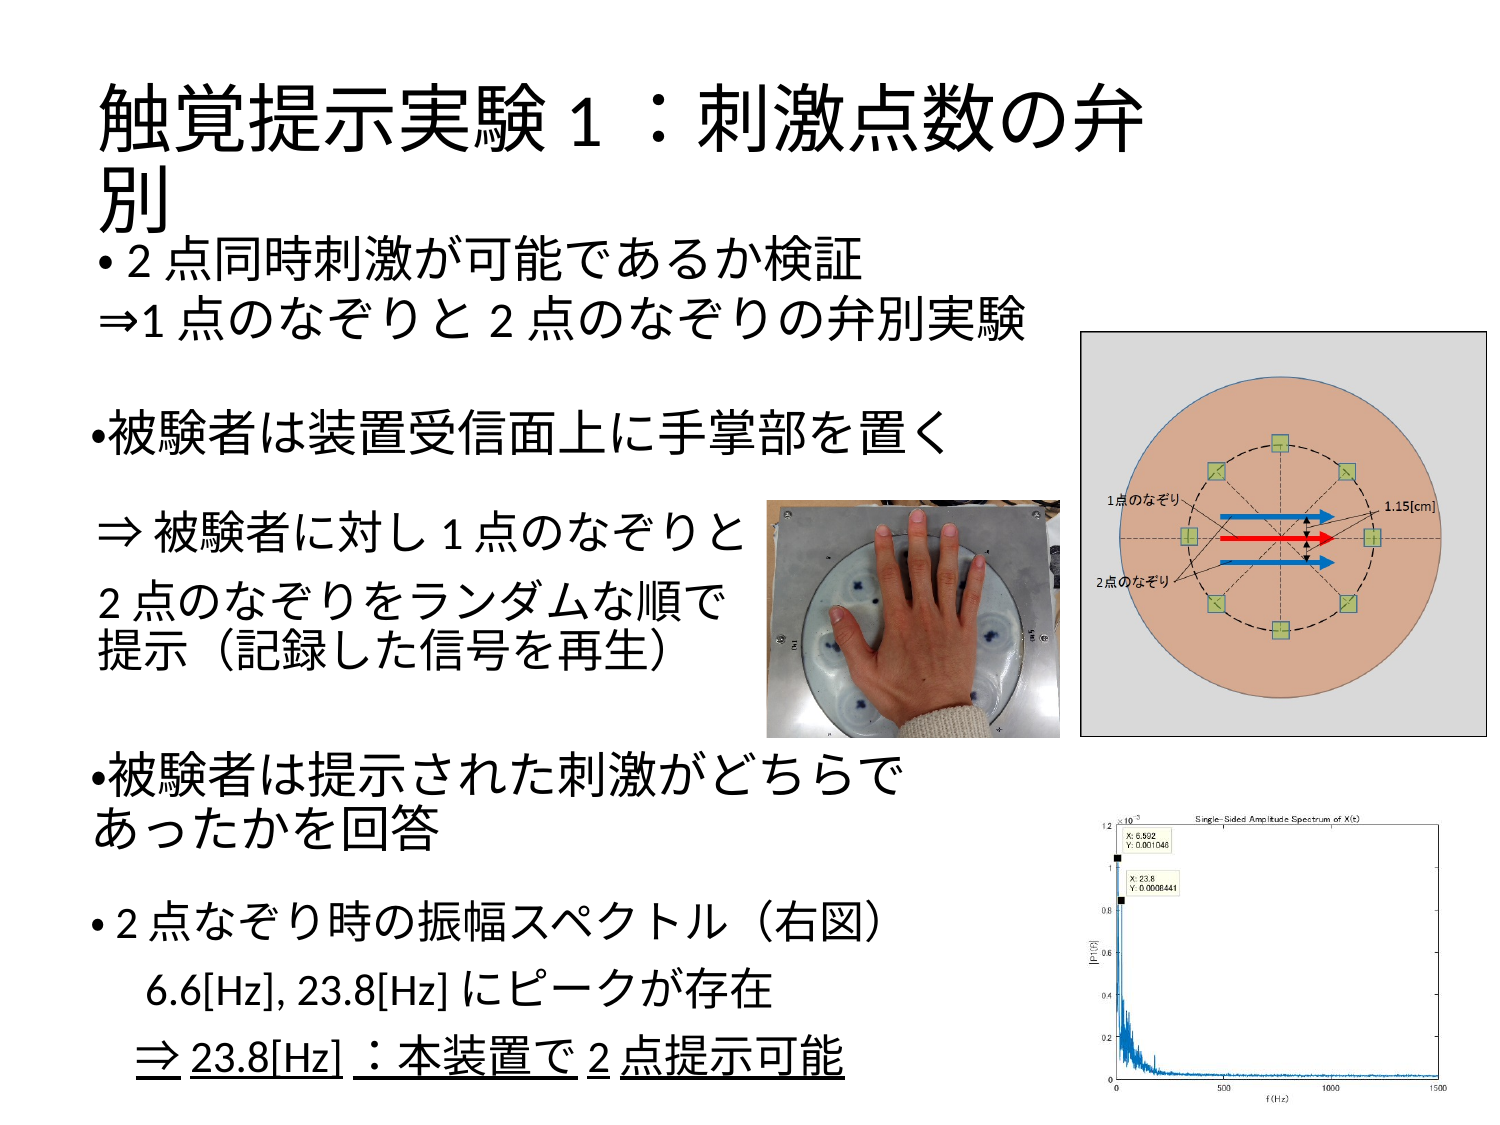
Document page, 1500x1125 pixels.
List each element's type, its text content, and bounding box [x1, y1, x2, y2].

text_box ・被験者は装置受信面上に手掌部を置く [75, 401, 1009, 477]
picture [766, 500, 1060, 738]
text_box 触覚提示実験1：刺激点数の弁別 [82, 74, 1172, 173]
picture [1083, 802, 1477, 1113]
text_box ・被験者は提示された刺激がどちらであったかを回答 [75, 743, 1009, 886]
text_box ⇒被験者に対し1点のなぞりと 2点のなぞりをランダムな順で提示（記録した信号を再生） [82, 502, 766, 711]
picture [1080, 331, 1487, 737]
text_box ・2点なぞり時の振幅スペクトル（右図） 6.6[Hz], 23.8[Hz]にピークが存在 ⇒23.8[Hz]：本装置で2点提示可能 [75, 892, 941, 1113]
text_box ・2点同時刺激が可能であるか検証 ⇒1点のなぞりと2点のなぞりの弁別実験 [82, 220, 1451, 355]
